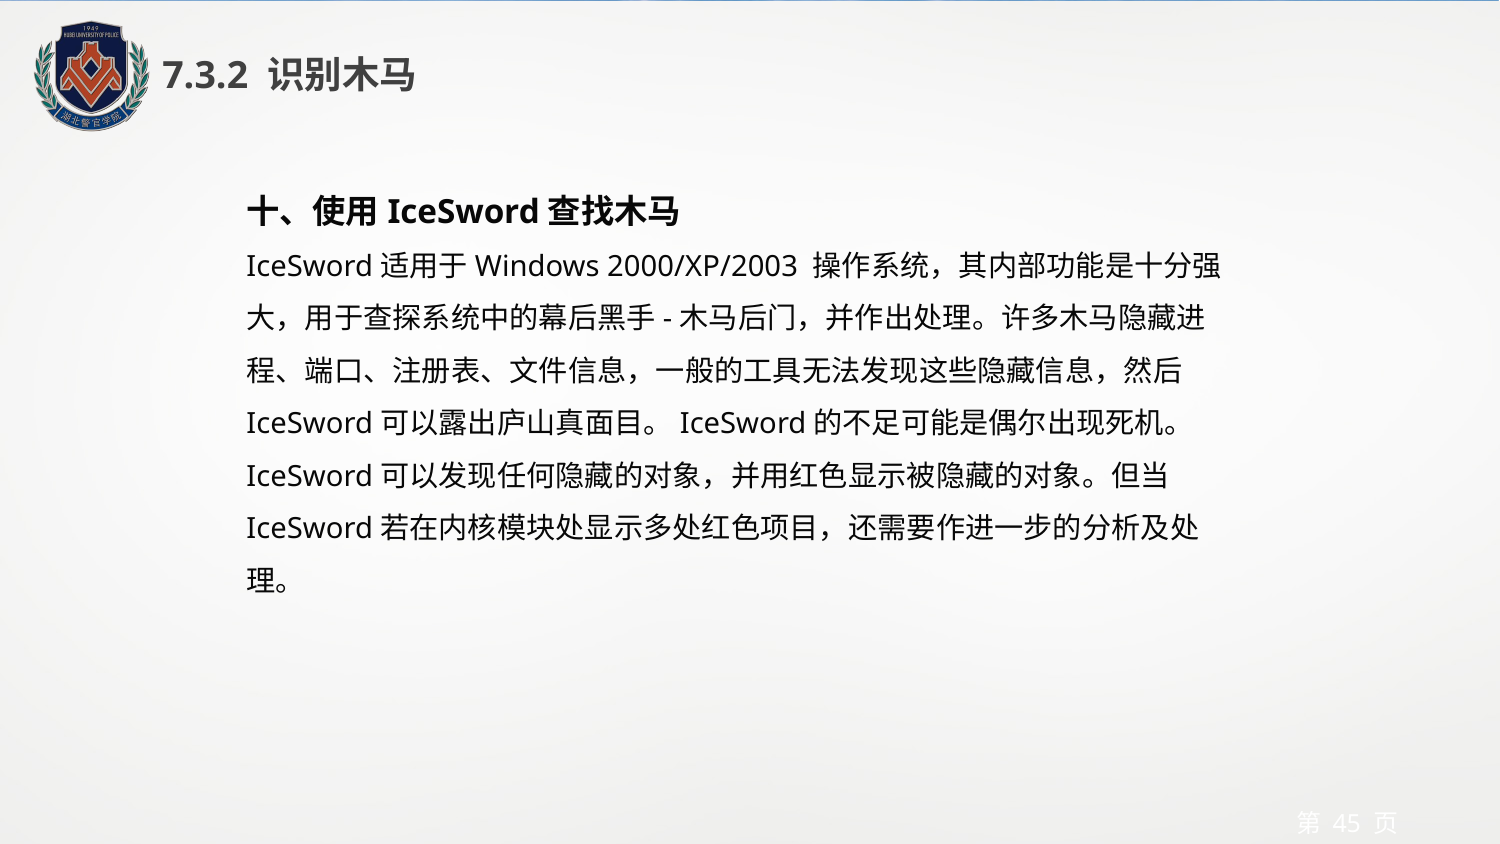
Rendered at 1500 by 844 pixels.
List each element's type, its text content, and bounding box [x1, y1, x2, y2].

picture [0, 0, 1500, 844]
text_box 7.3.2 识别木马 [147, 43, 650, 103]
text_box 十、使用IceSword查找木马 IceSword适用于Windows 2000/XP/2003 操作系统，其内部功能是十分强大，用于查探系统中的幕后黑手-木马后门，并作出处理。许多木马隐藏进程、端口、注册表、文件信息，一般的工具无法发现这些隐藏信息，然后IceSword可以露出庐山真面目。IceSword的不足可能是偶尔出现死机。 IceSword可以发现任何隐藏的对象，并用红色显示被隐藏的对象。但当IceSword若在内核模块处显示多处红色项目，还需要作进一步的分析及处理。 [231, 162, 1243, 605]
